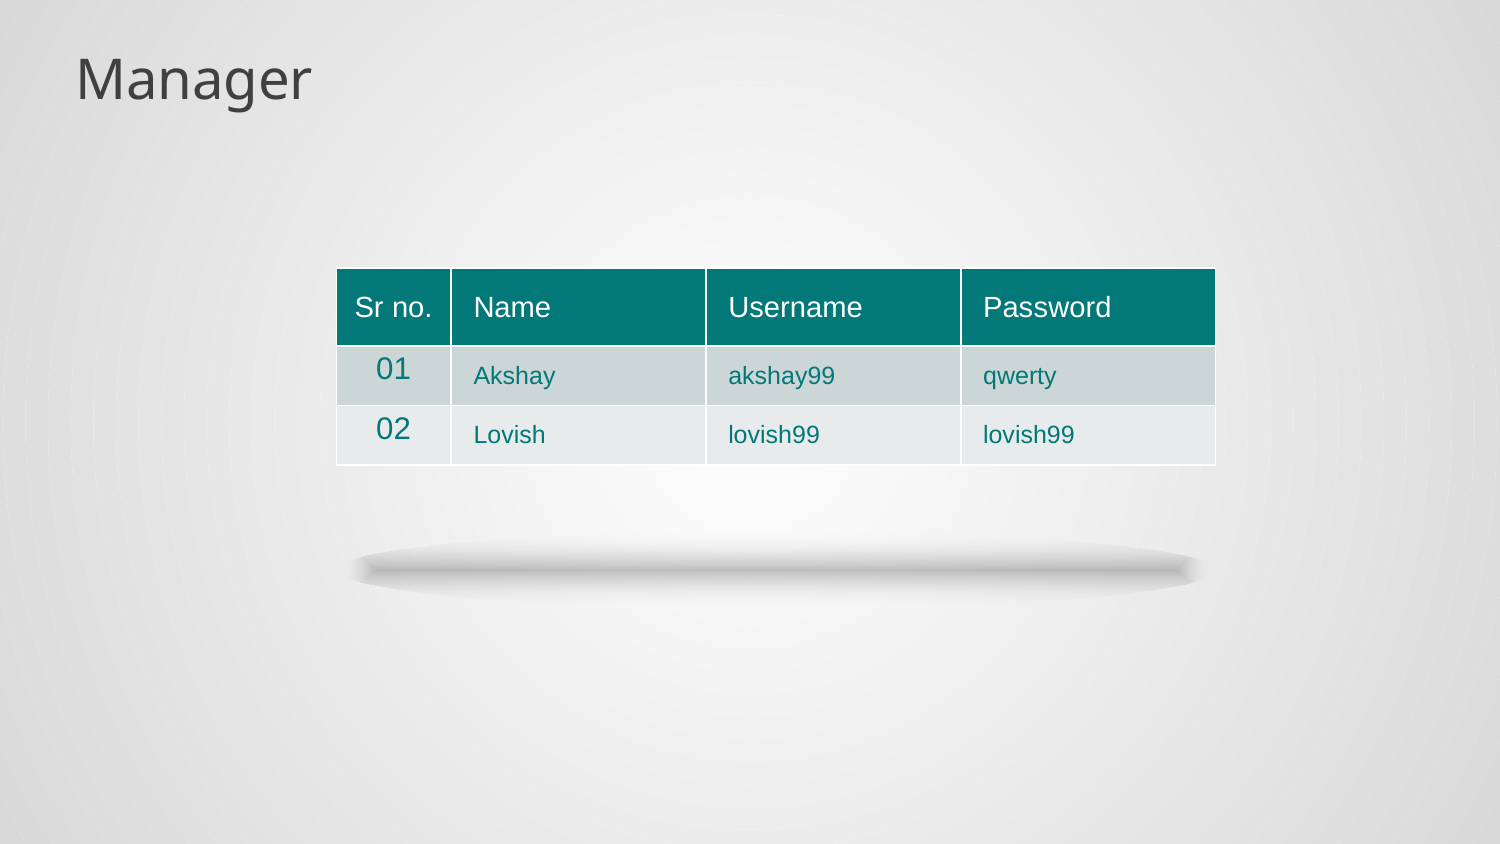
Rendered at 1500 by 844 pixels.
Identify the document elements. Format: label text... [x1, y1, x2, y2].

table_cell akshay99 [707, 347, 960, 405]
table_cell Akshay [452, 347, 705, 405]
table_cell qwerty [962, 347, 1215, 405]
text_box [336, 531, 1216, 609]
table_cell 02 [337, 406, 450, 464]
table_header Name [452, 269, 705, 345]
table_header Password [962, 269, 1215, 345]
title Manager [75, 33, 1425, 122]
table_cell lovish99 [707, 406, 960, 464]
table_cell lovish99 [962, 406, 1215, 464]
table_cell 01 [337, 347, 450, 405]
table_cell Lovish [452, 406, 705, 464]
table_header Sr no. [337, 269, 450, 345]
table_header Username [707, 269, 960, 345]
